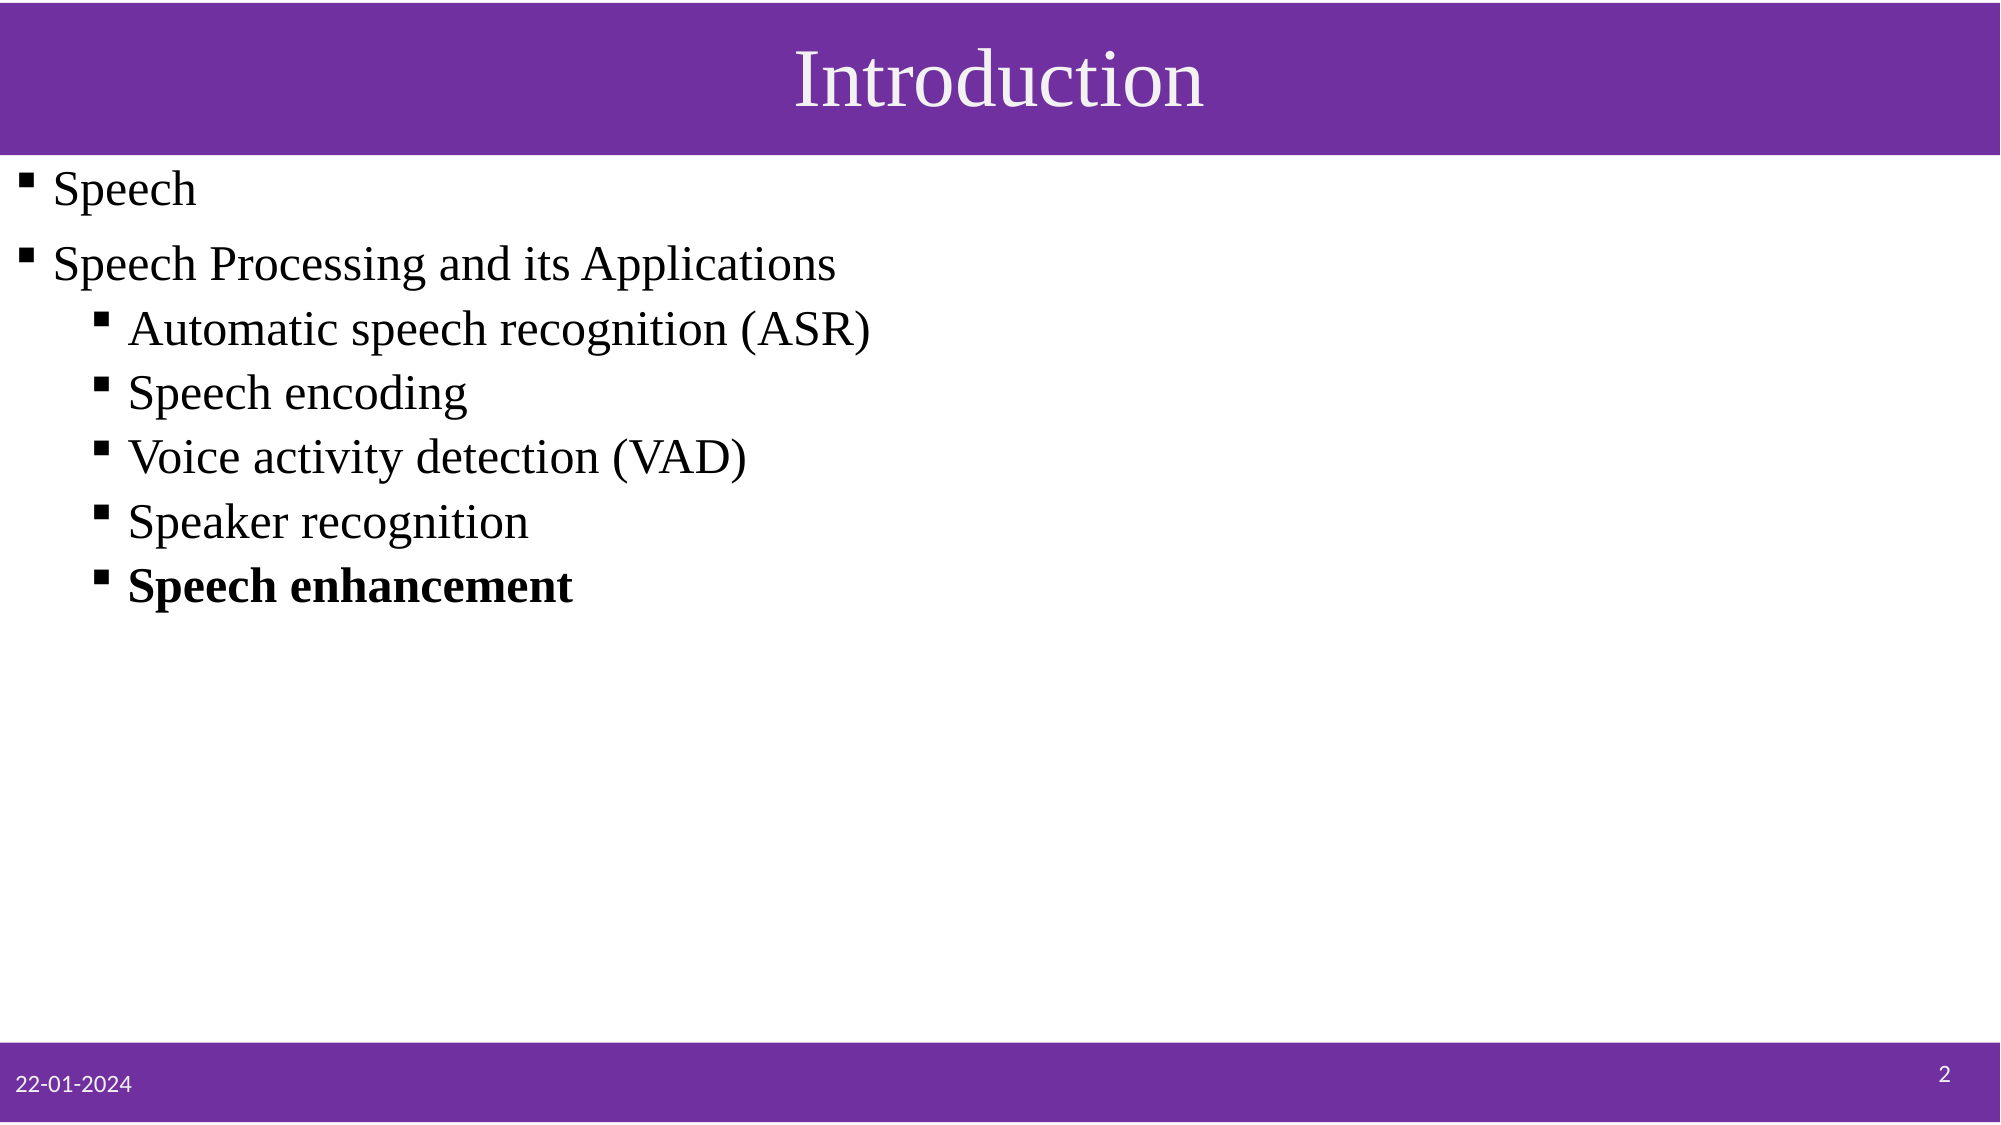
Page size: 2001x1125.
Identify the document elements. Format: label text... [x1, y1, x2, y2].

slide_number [0, 1042, 2000, 1123]
list Speech Speech Processing and its Applications Automatic speech recognition (ASR) Speech encoding Voice activity detection (VAD) Speaker recognition Speech enhancement [0, 155, 2000, 1042]
title Introduction [0, 2, 2000, 155]
slide_number 2 [1525, 1042, 1967, 1103]
